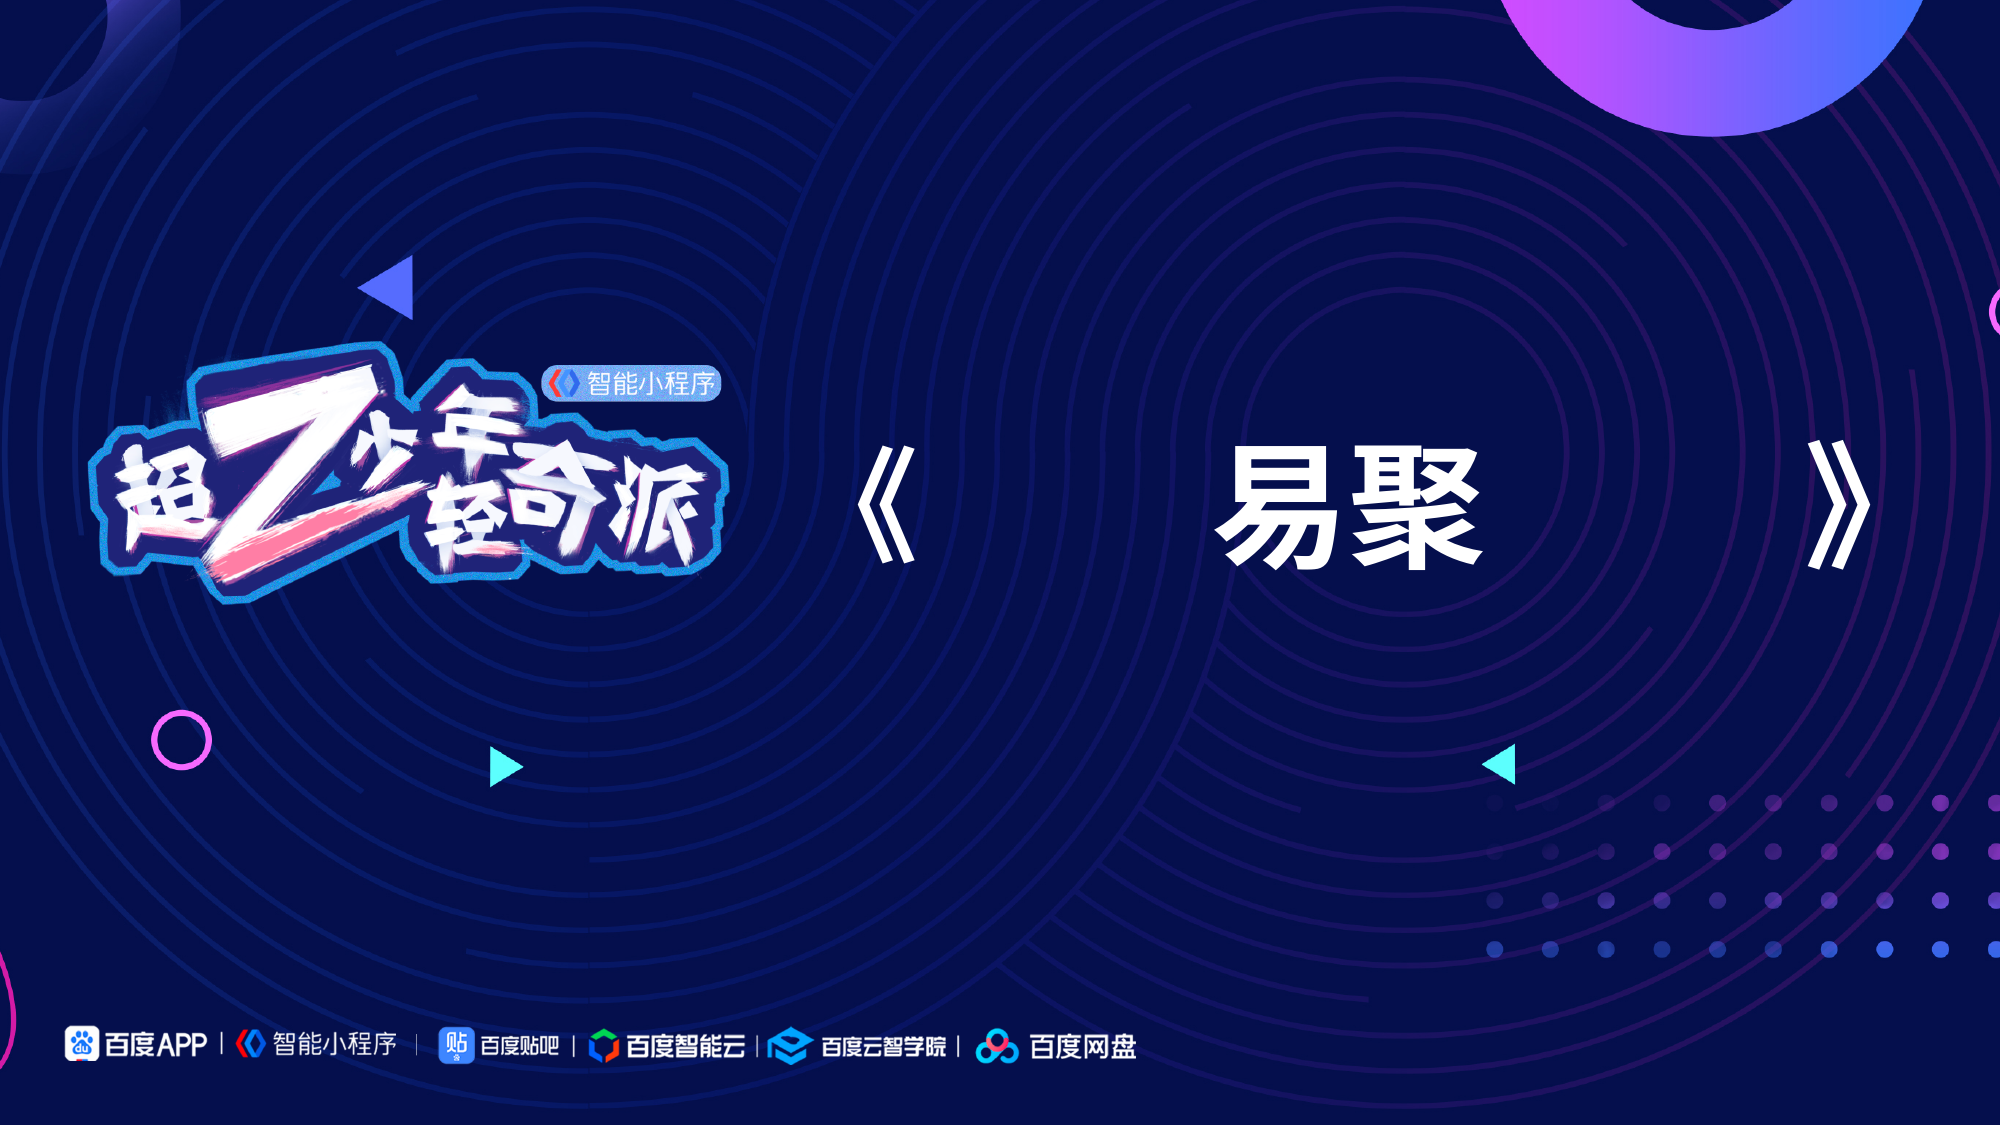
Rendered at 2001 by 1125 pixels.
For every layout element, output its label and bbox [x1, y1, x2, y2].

picture [0, 0, 2000, 1125]
text_box [768, 420, 1976, 585]
